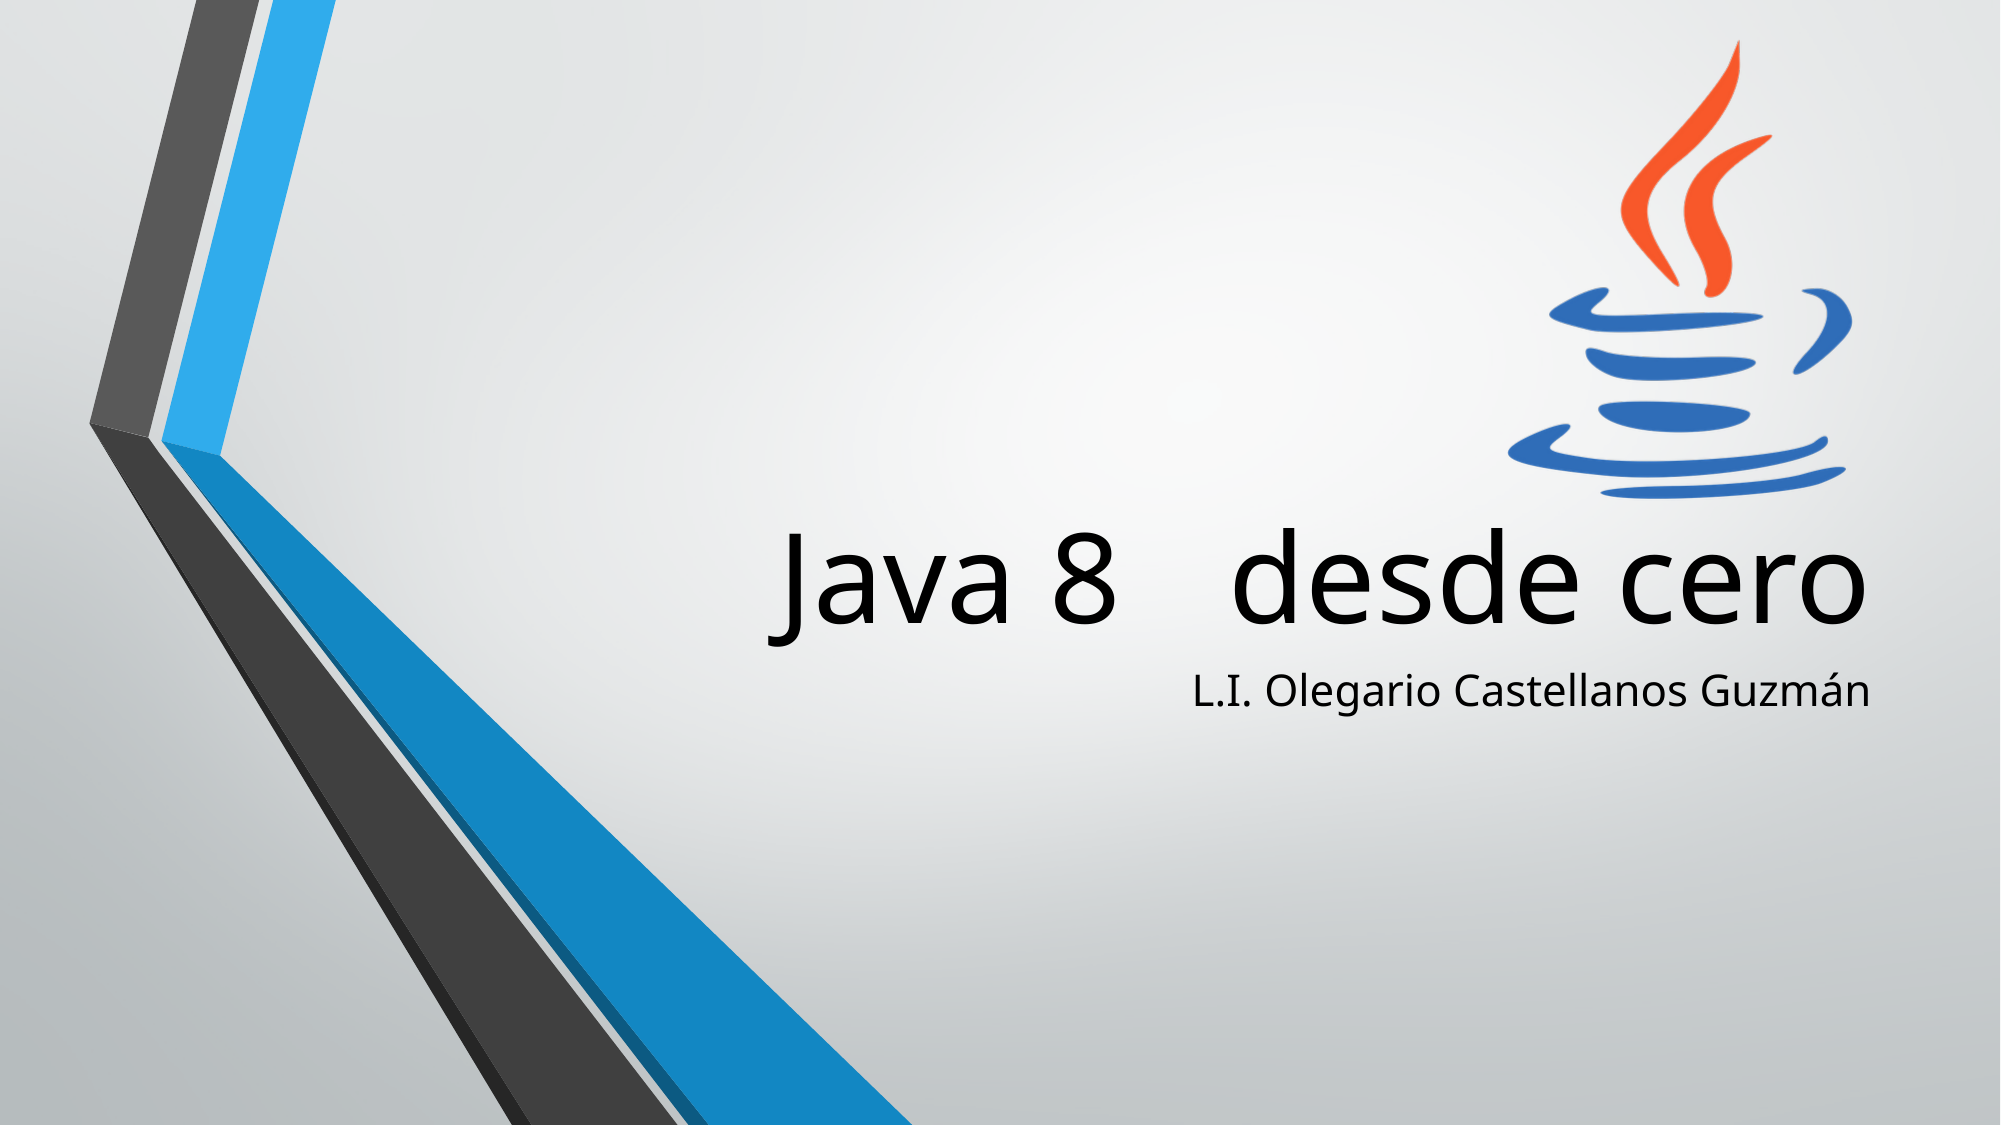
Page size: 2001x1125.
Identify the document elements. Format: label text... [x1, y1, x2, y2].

subtitle L.I. Olegario Castellanos Guzmán [740, 655, 1887, 884]
title Java 8 desde cero [480, 226, 1887, 656]
picture [1434, 17, 1947, 530]
